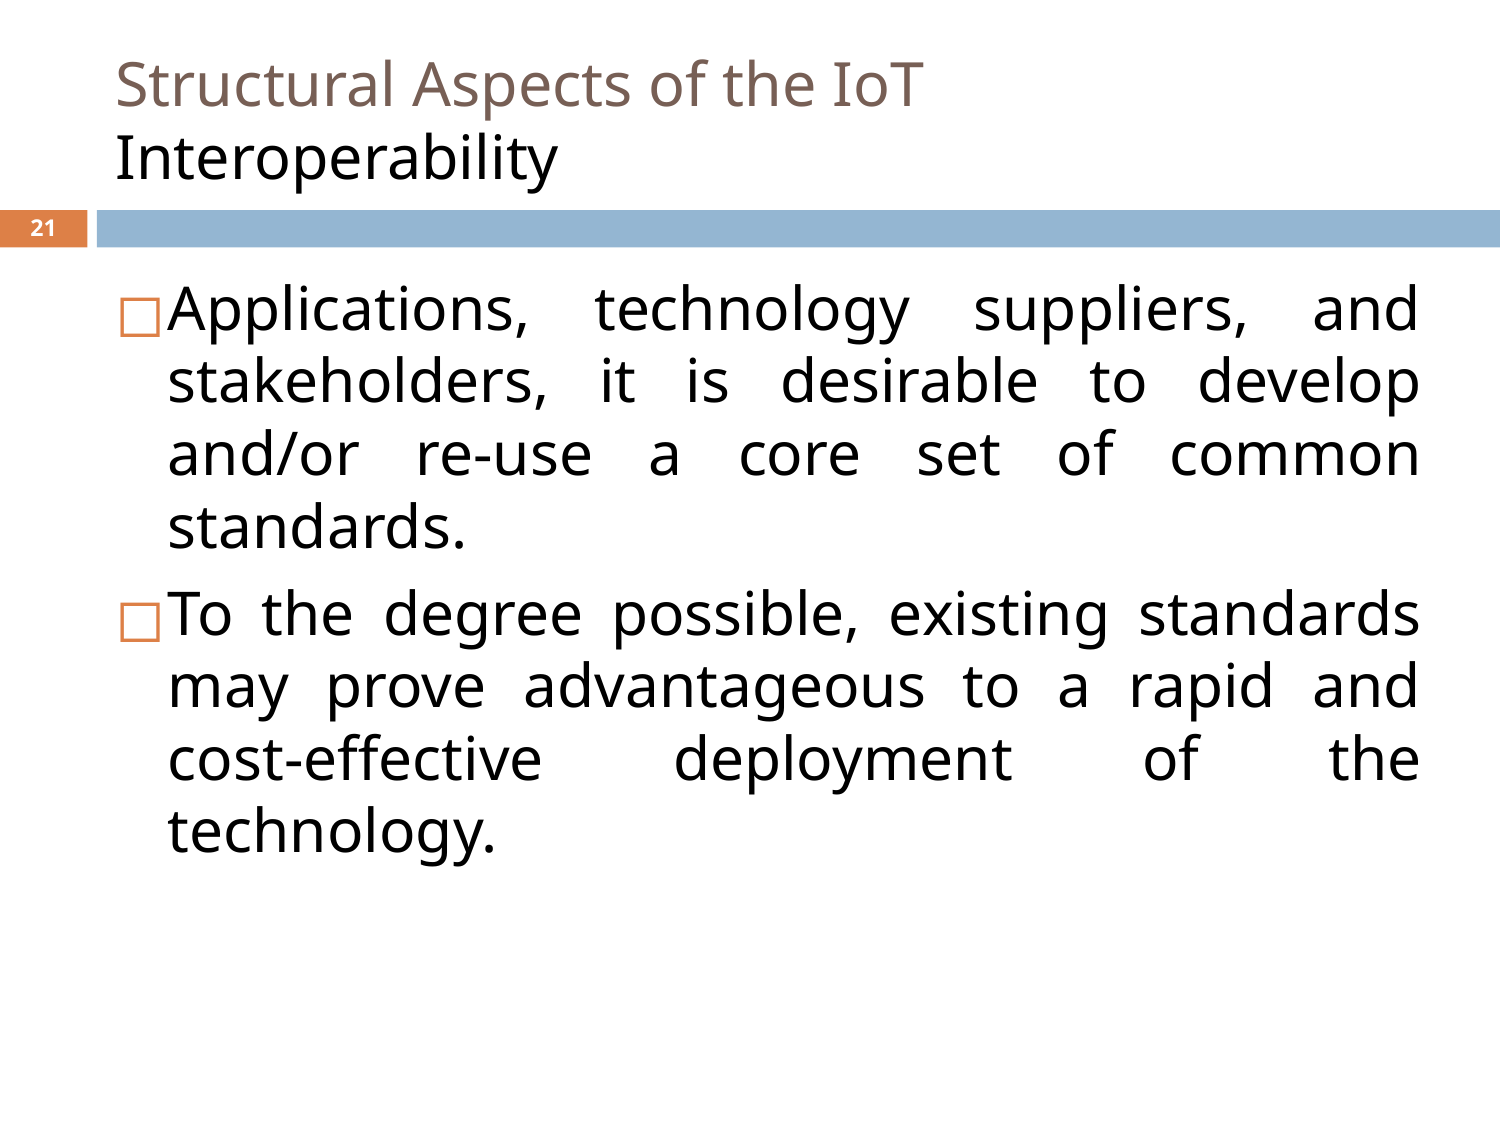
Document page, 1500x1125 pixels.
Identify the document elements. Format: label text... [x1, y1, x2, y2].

slide_number ‹#› [0, 208, 88, 249]
title Structural Aspects of the IoT Interoperability [100, 37, 1438, 200]
list Applications, technology suppliers, and stakeholders, it is desirable to develop and/or re-use a core set of common standards. To the degree possible, existing standards may prove advantageous to a rapid and cost-effective deployment of the technology. [100, 262, 1438, 1000]
